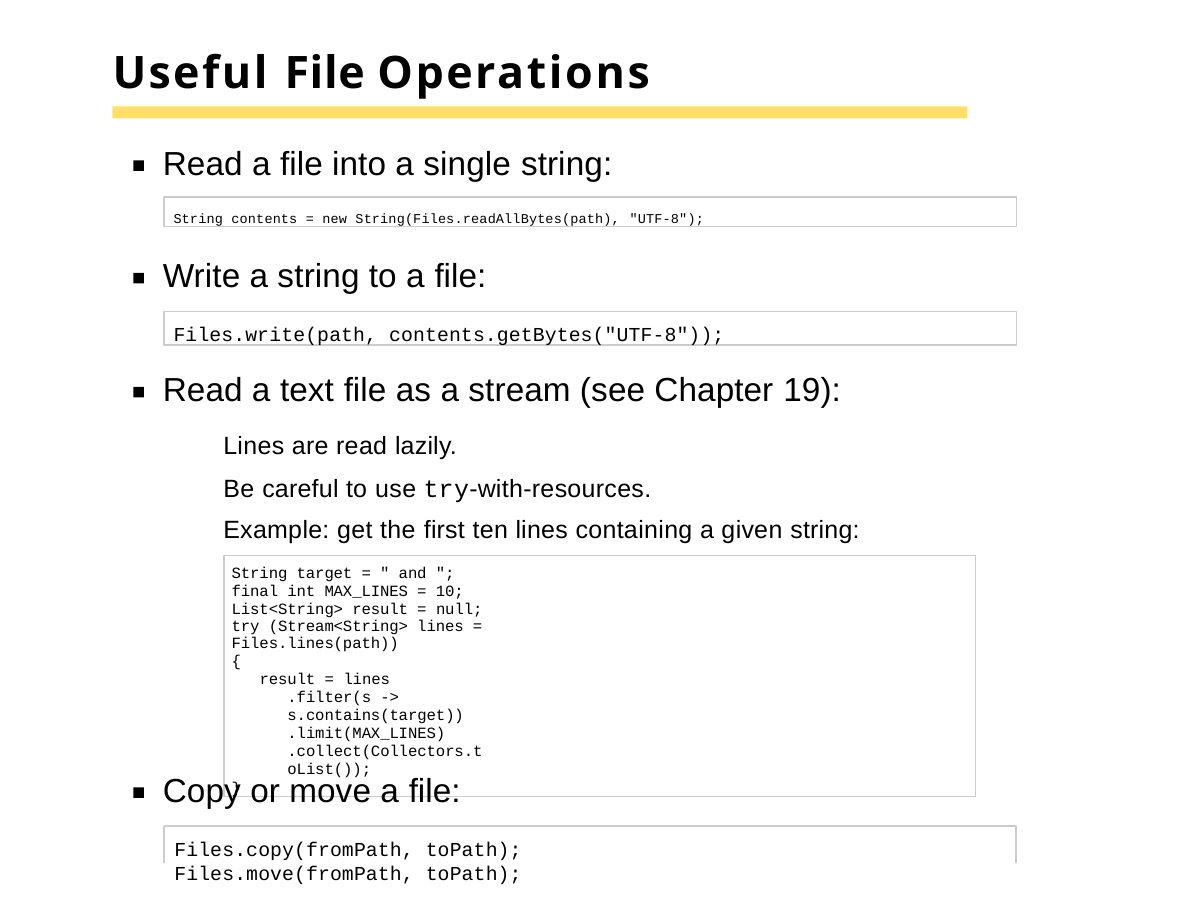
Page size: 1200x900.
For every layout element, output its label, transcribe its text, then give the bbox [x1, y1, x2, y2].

text_box [133, 160, 144, 171]
text_box [165, 825, 1017, 863]
text_box Files.copy(fromPath, toPath); Files.move(fromPath, toPath); [172, 836, 529, 900]
text_box [133, 787, 144, 798]
title Useful File Operations [110, 43, 1090, 194]
text_box String target = " and "; final int MAX_LINES = 10; List<String> result = null; try (Stream<String> lines = Files.lines(path)) { result = lines .filter(s -> s.contains(target)) .limit(MAX_LINES) .collect(Collectors.toList()); } [224, 555, 976, 797]
text_box [133, 386, 144, 398]
text_box [133, 272, 144, 284]
text_box String contents = new String(Files.readAllBytes(path), "UTF-8"); [164, 197, 1017, 227]
text_box Copy or move a file: [160, 769, 464, 810]
text_box Files.write(path, contents.getBytes("UTF-8")); [164, 311, 1017, 346]
text_box Write a string to a file: [160, 254, 490, 295]
text_box Read a text file as a stream (see Chapter 19): Lines are read lazily. Be careful to use try-with-resources. Example: get the first ten lines containing a given string: [160, 368, 862, 544]
text_box Read a file into a single string: [160, 142, 616, 183]
